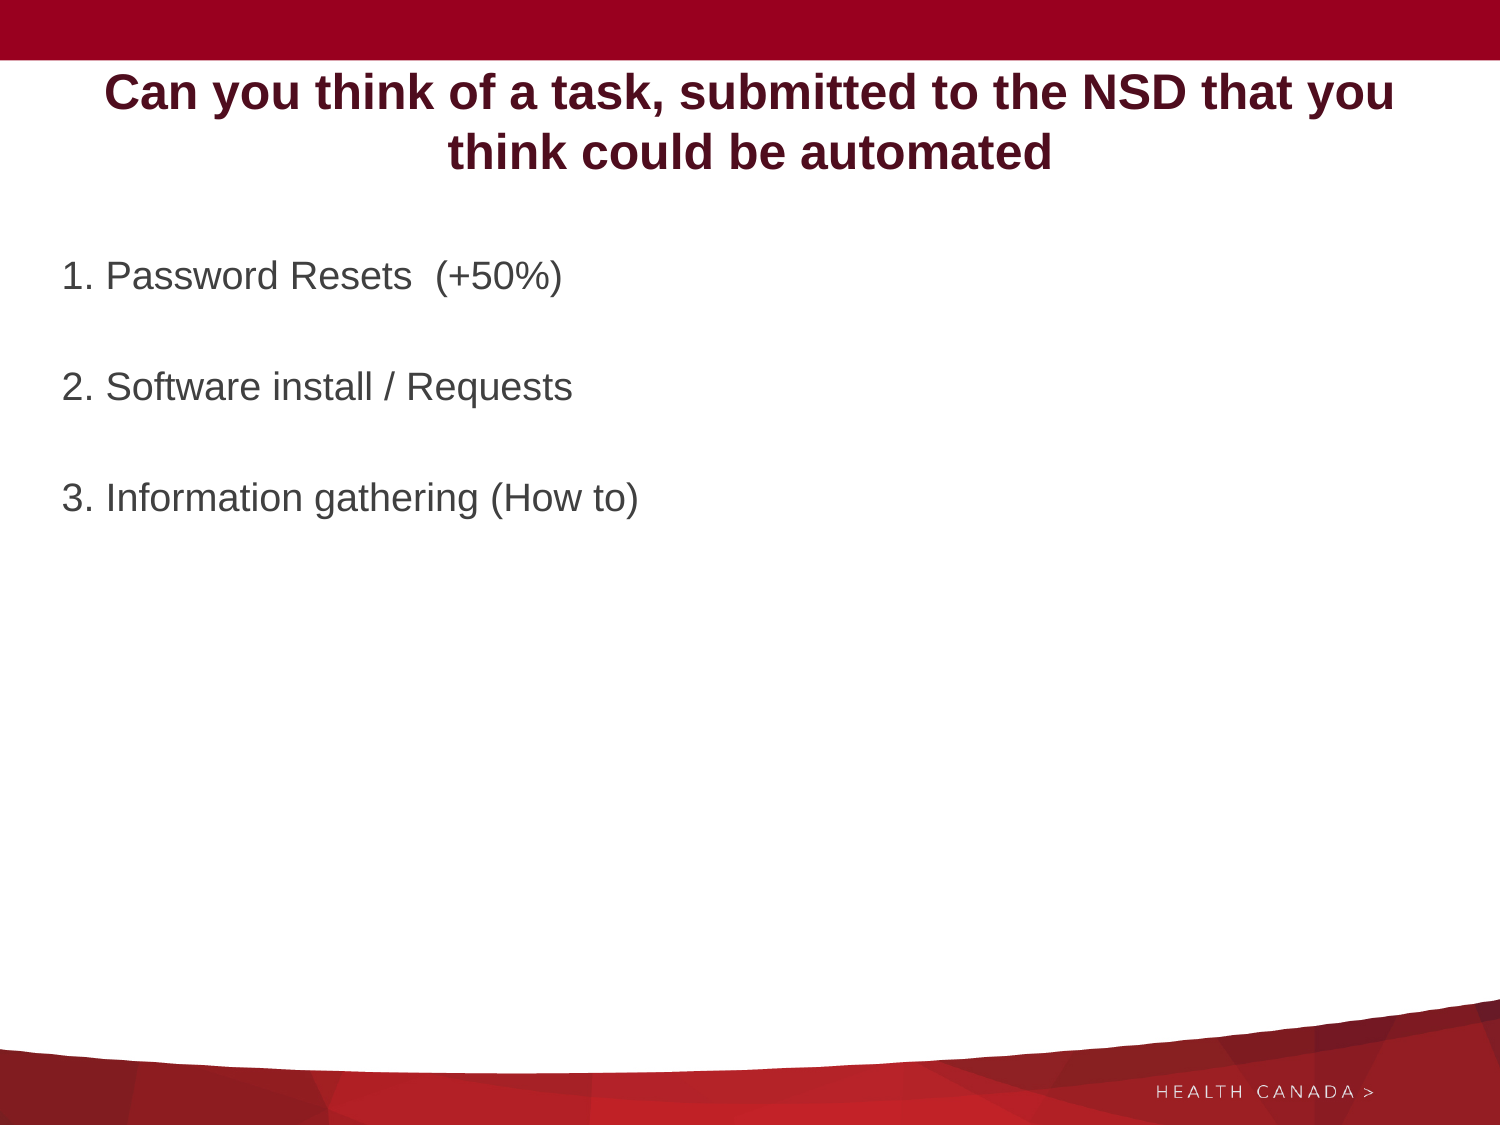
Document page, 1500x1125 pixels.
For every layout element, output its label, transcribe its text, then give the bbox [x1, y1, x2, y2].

picture [0, 61, 1500, 1125]
list 1. Password Resets (+50%) 2. Software install / Requests 3. Information gathering (How to) [46, 187, 1455, 991]
title Can you think of a task, submitted to the NSD that you think could be automated [46, 94, 1455, 187]
